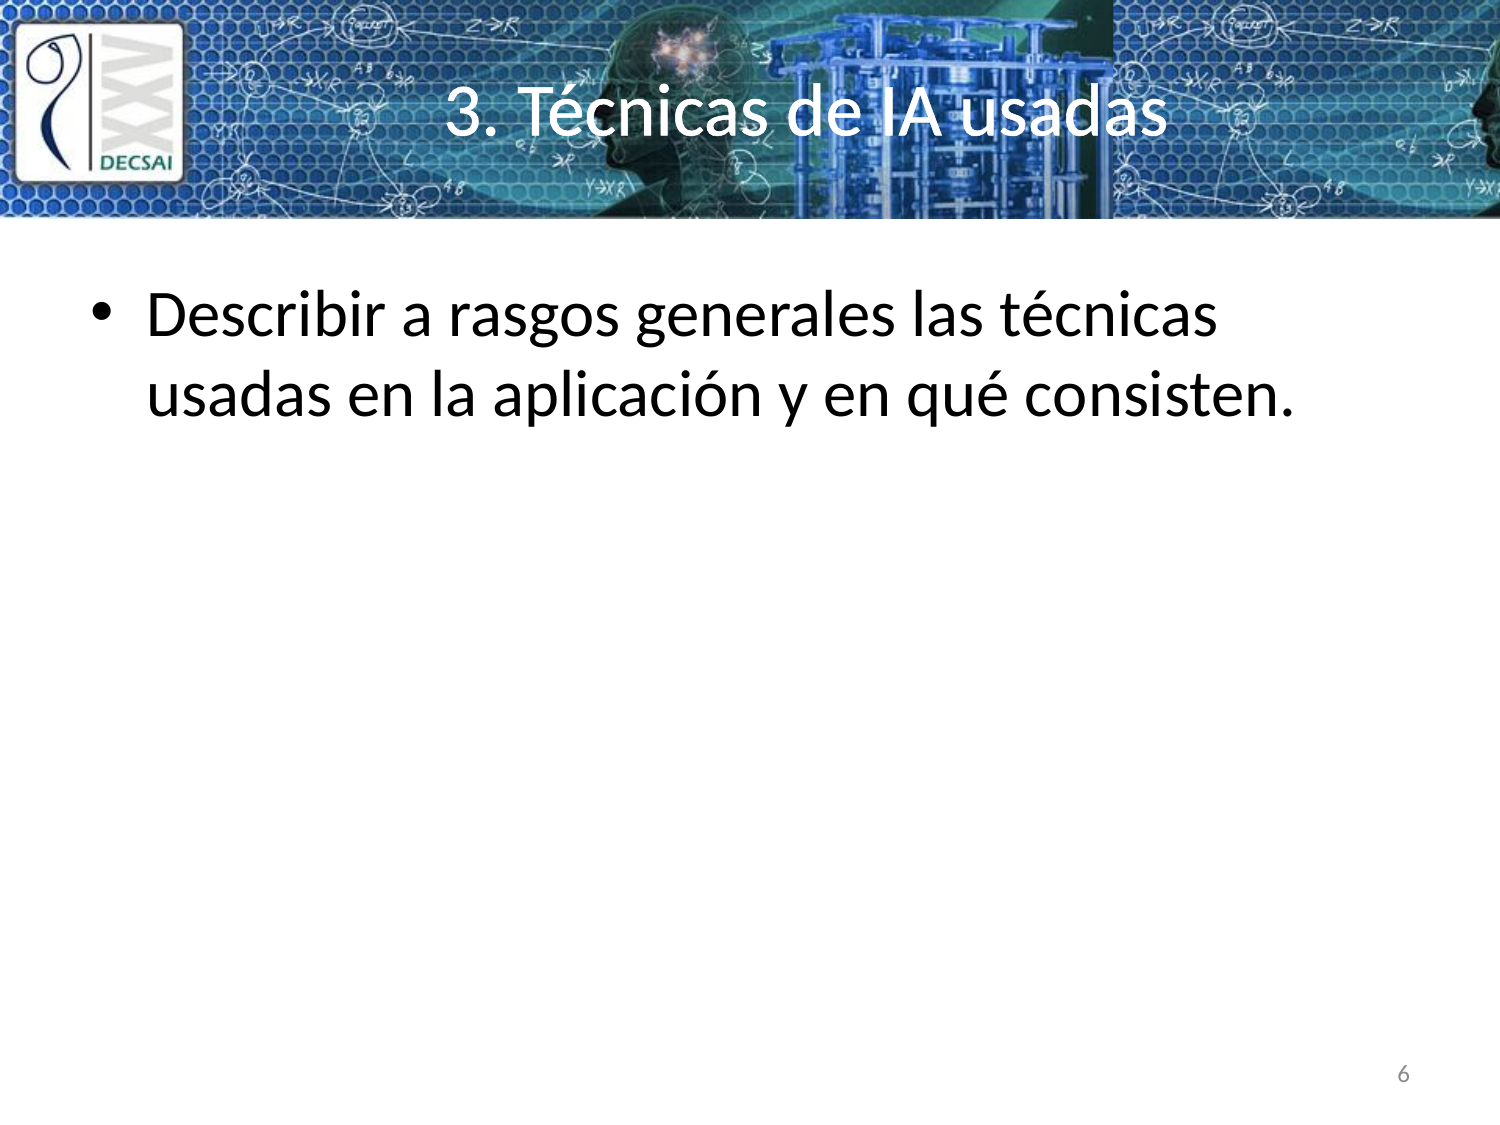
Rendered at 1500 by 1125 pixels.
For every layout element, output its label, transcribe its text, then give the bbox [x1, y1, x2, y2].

title 3. Técnicas de IA usadas [187, 11, 1425, 200]
picture [0, 0, 1500, 219]
list Describir a rasgos generales las técnicas usadas en la aplicación y en qué consisten. [75, 262, 1425, 1005]
slide_number 6 [1074, 1042, 1425, 1103]
